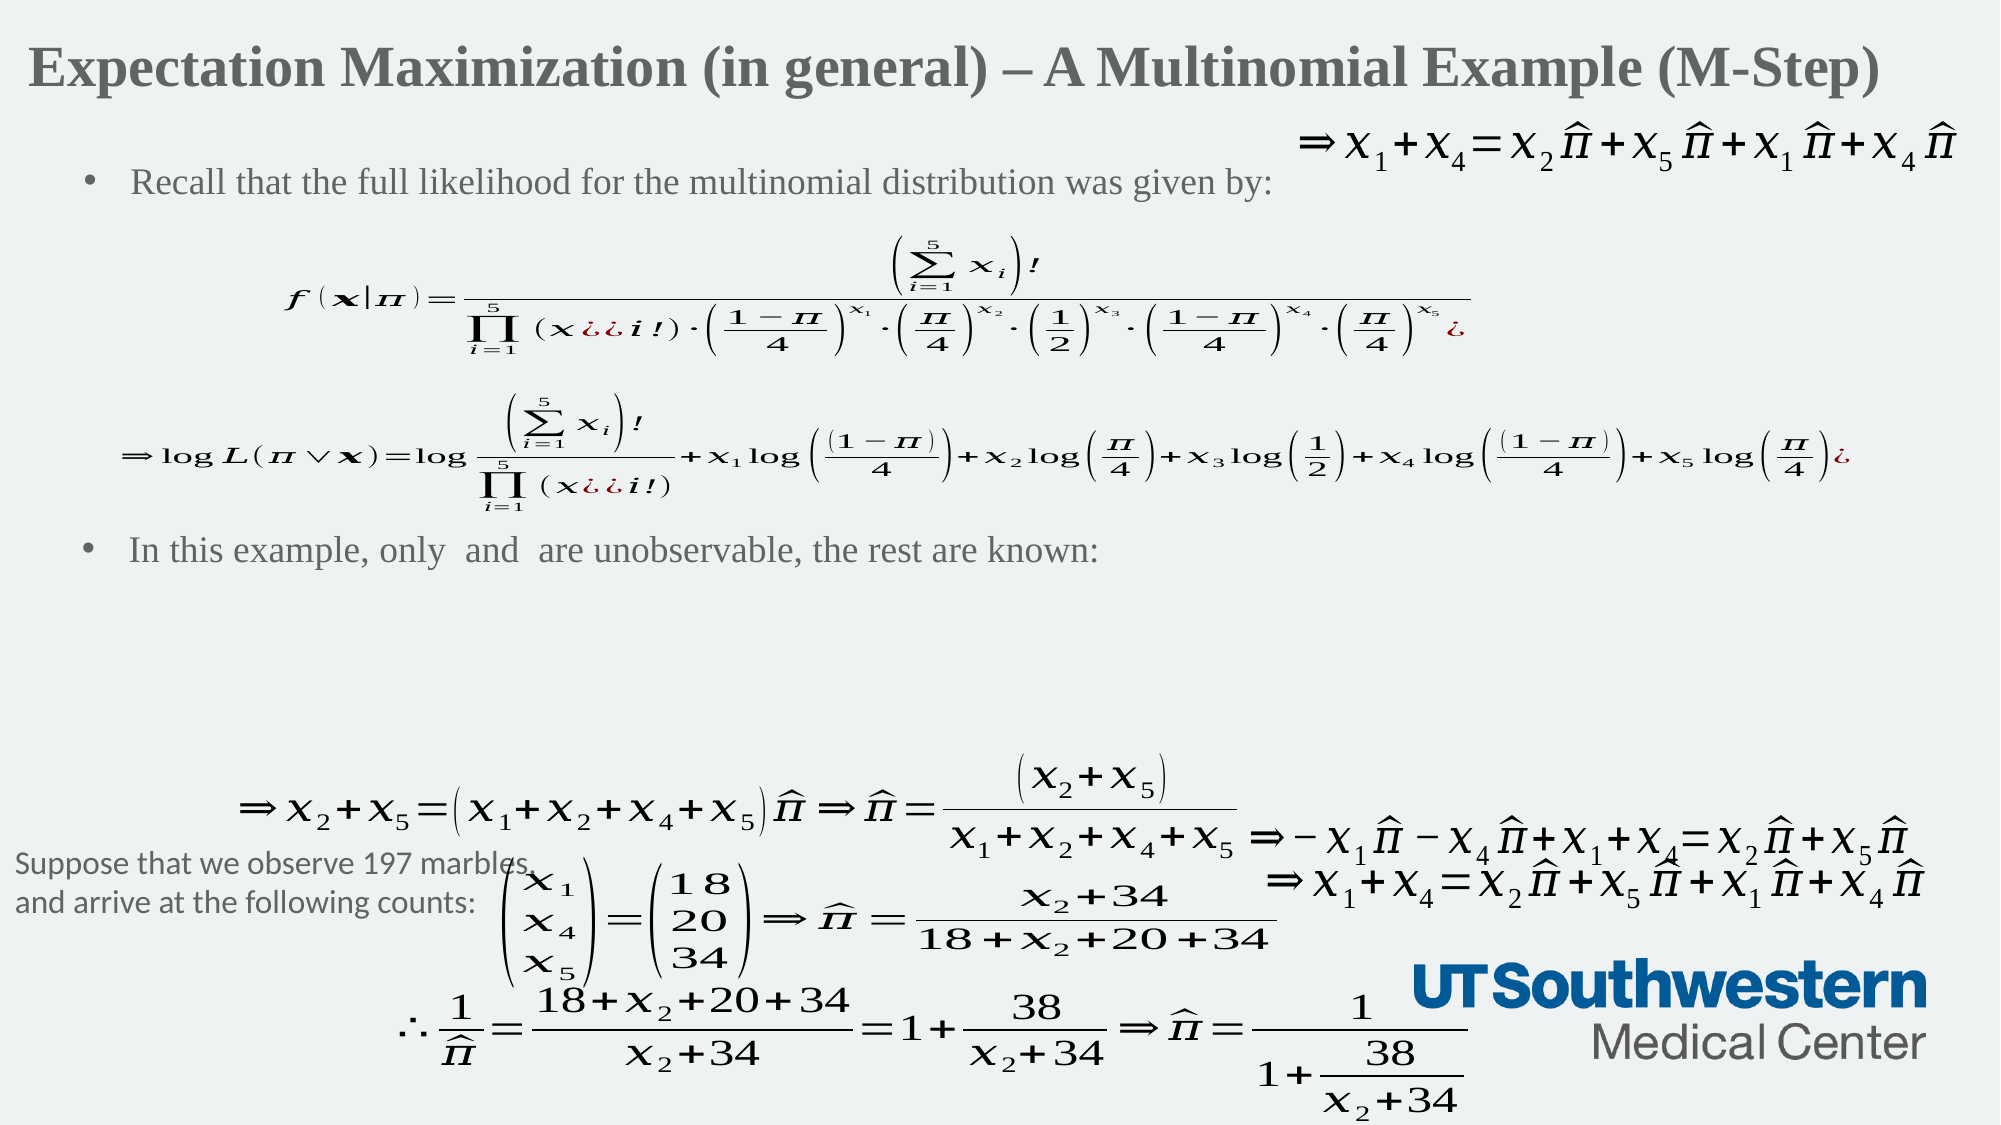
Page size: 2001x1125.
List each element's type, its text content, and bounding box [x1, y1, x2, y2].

text_box Expectation Maximization (in general) – A Multinomial Example (M-Step) [13, 29, 1985, 137]
text_box Recall that the full likelihood for the multinomial distribution was given by: [68, 149, 1971, 210]
